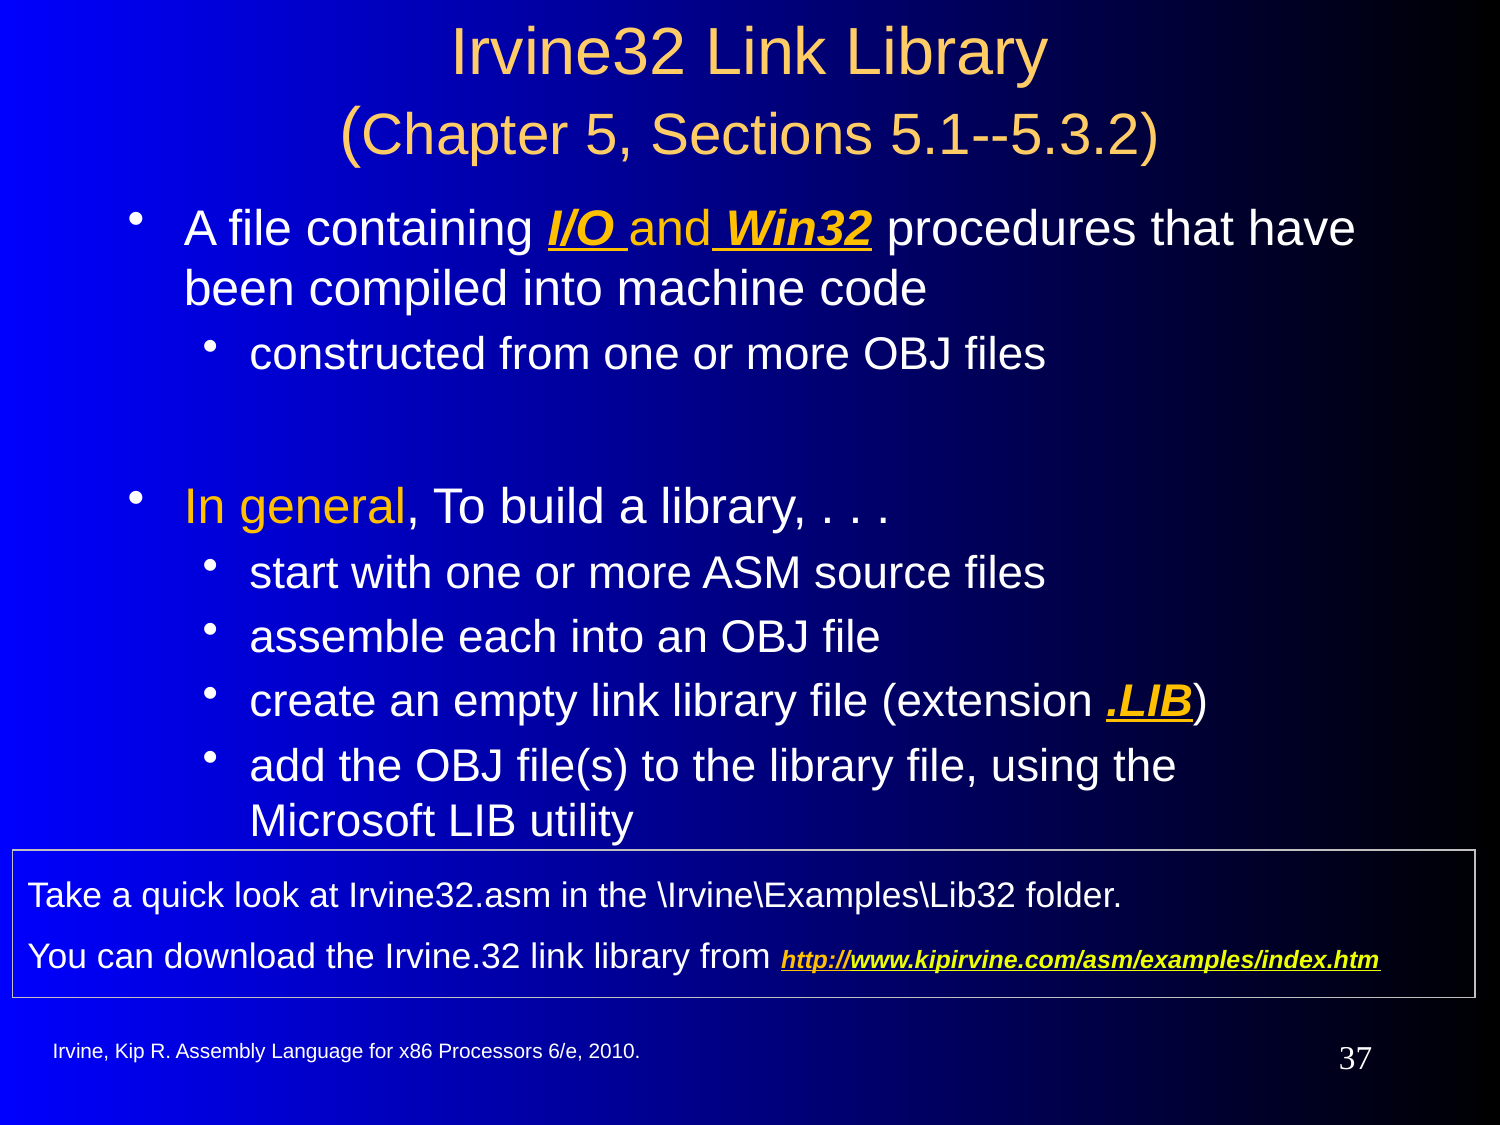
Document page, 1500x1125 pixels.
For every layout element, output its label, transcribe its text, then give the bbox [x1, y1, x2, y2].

list A file containing I/O and Win32 procedures that have been compiled into machine code constructed from one or more OBJ files In general, To build a library, . . . start with one or more ASM source files assemble each into an OBJ file create an empty link library file (extension .LIB) add the OBJ file(s) to the library file, using the Microsoft LIB utility [112, 187, 1388, 849]
text_box Take a quick look at Irvine32.asm in the \Irvine\Examples\Lib32 folder. You can download the Irvine.32 link library from http://www.kipirvine.com/asm/examples/index.htm [12, 849, 1475, 998]
title Irvine32 Link Library (Chapter 5, Sections 5.1--5.3.2) [112, 37, 1388, 138]
slide_number 37 [1224, 1025, 1388, 1088]
footer Irvine, Kip R. Assembly Language for x86 Processors 6/e, 2010. [37, 1025, 825, 1075]
